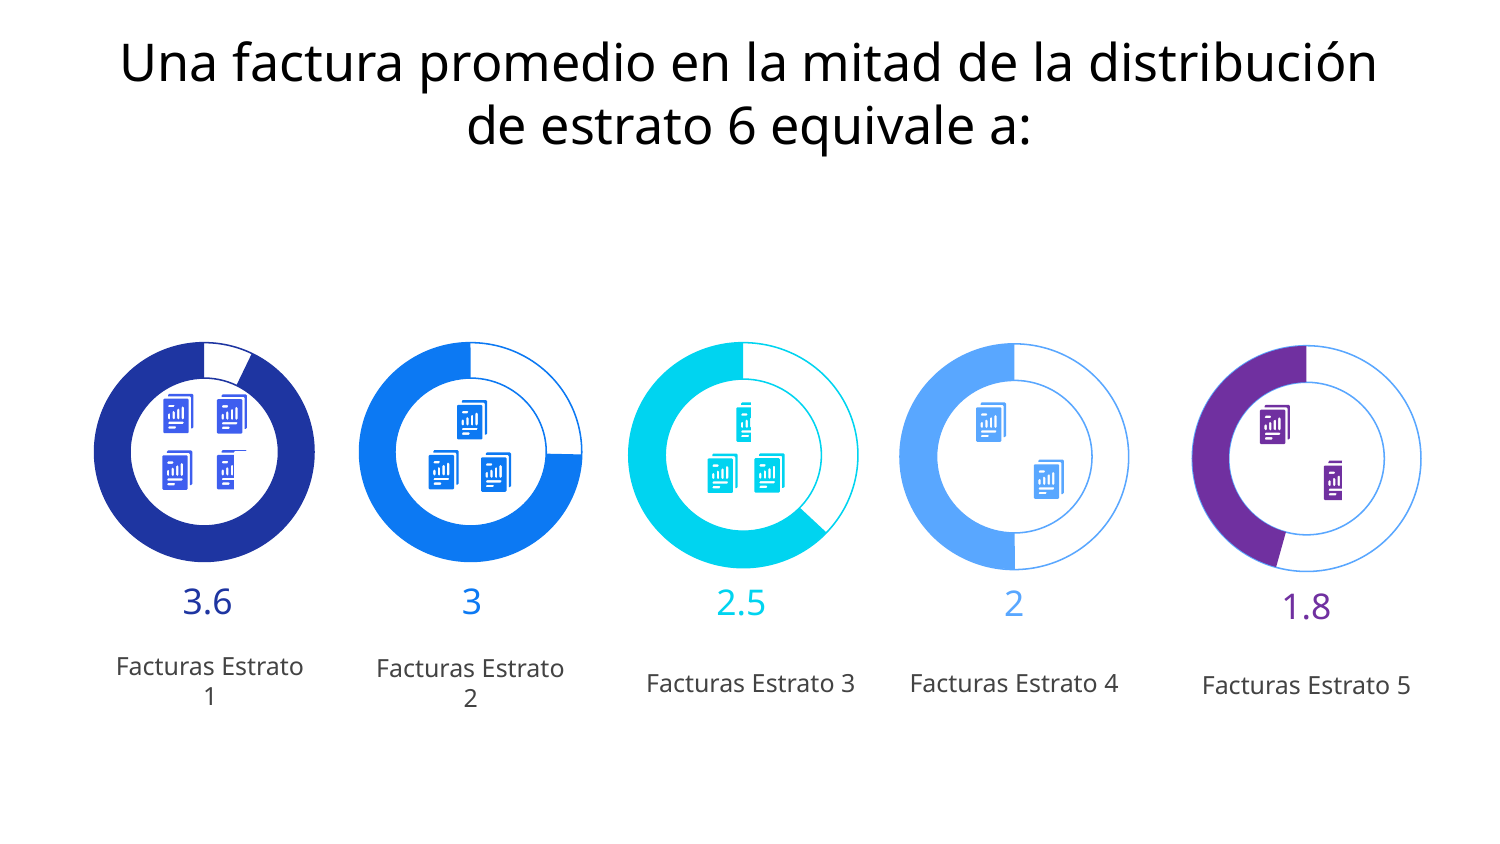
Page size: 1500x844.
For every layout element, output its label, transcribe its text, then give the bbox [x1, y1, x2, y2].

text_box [428, 449, 459, 490]
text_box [1183, 345, 1430, 719]
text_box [618, 342, 875, 717]
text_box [456, 399, 488, 440]
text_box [754, 453, 785, 493]
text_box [216, 394, 248, 434]
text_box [350, 342, 592, 717]
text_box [89, 342, 329, 714]
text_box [975, 402, 1007, 443]
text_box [891, 343, 1138, 717]
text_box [480, 452, 512, 493]
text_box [163, 393, 194, 434]
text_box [1323, 460, 1355, 501]
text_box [1259, 404, 1291, 445]
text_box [736, 402, 767, 443]
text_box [707, 453, 738, 494]
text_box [1033, 459, 1065, 500]
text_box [162, 450, 193, 491]
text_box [216, 449, 248, 490]
title Una factura promedio en la mitad de la distribución de estrato 6 equivale a: [70, 52, 1429, 132]
